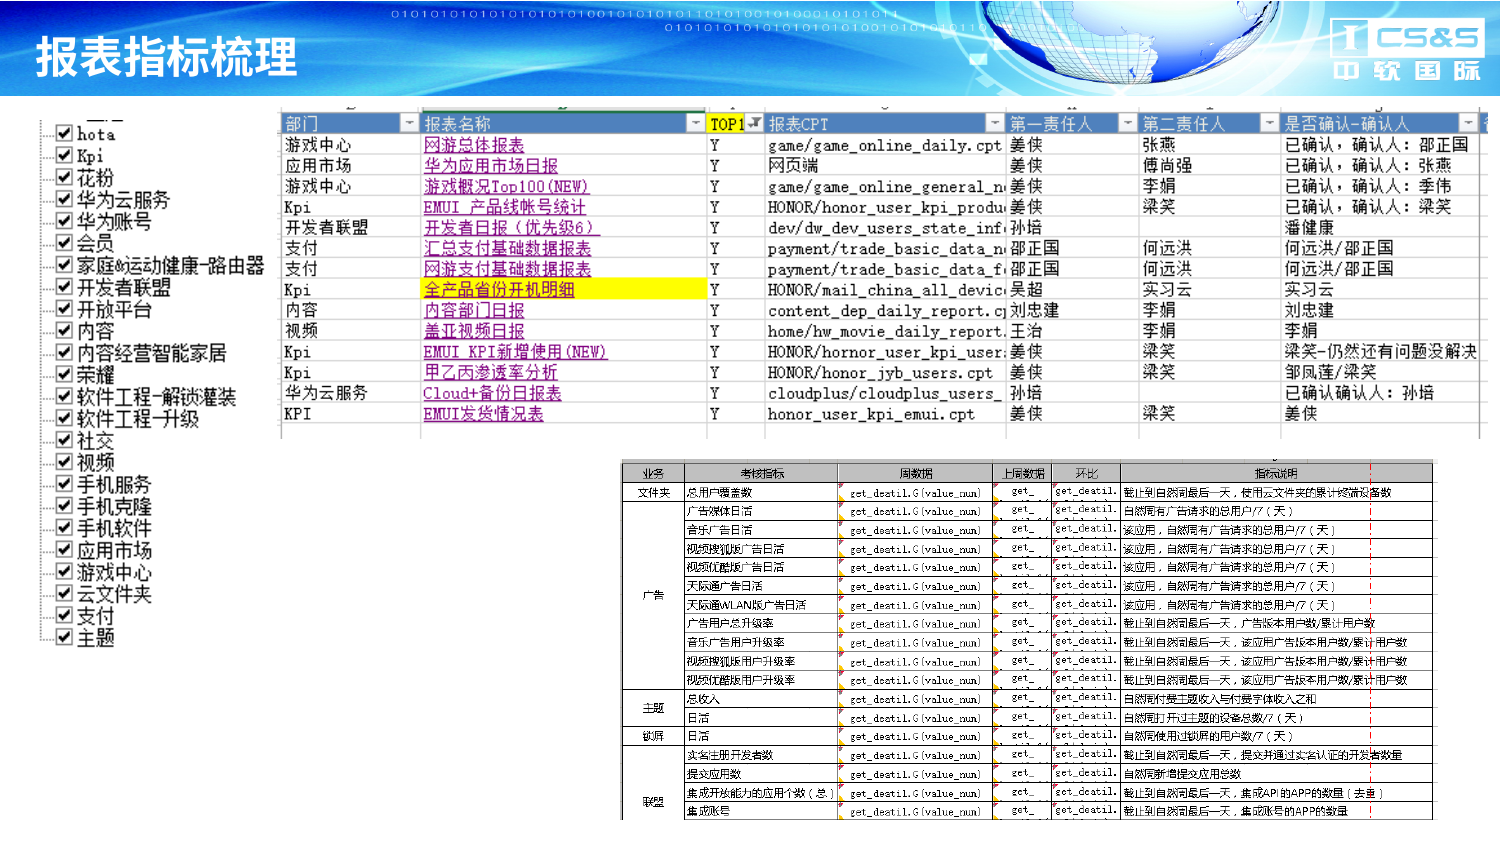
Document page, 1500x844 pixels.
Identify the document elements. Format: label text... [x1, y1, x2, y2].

picture [619, 459, 1438, 820]
picture [0, 1, 1500, 96]
picture [23, 107, 1488, 656]
title 报表指标梳理 [23, 24, 1318, 87]
